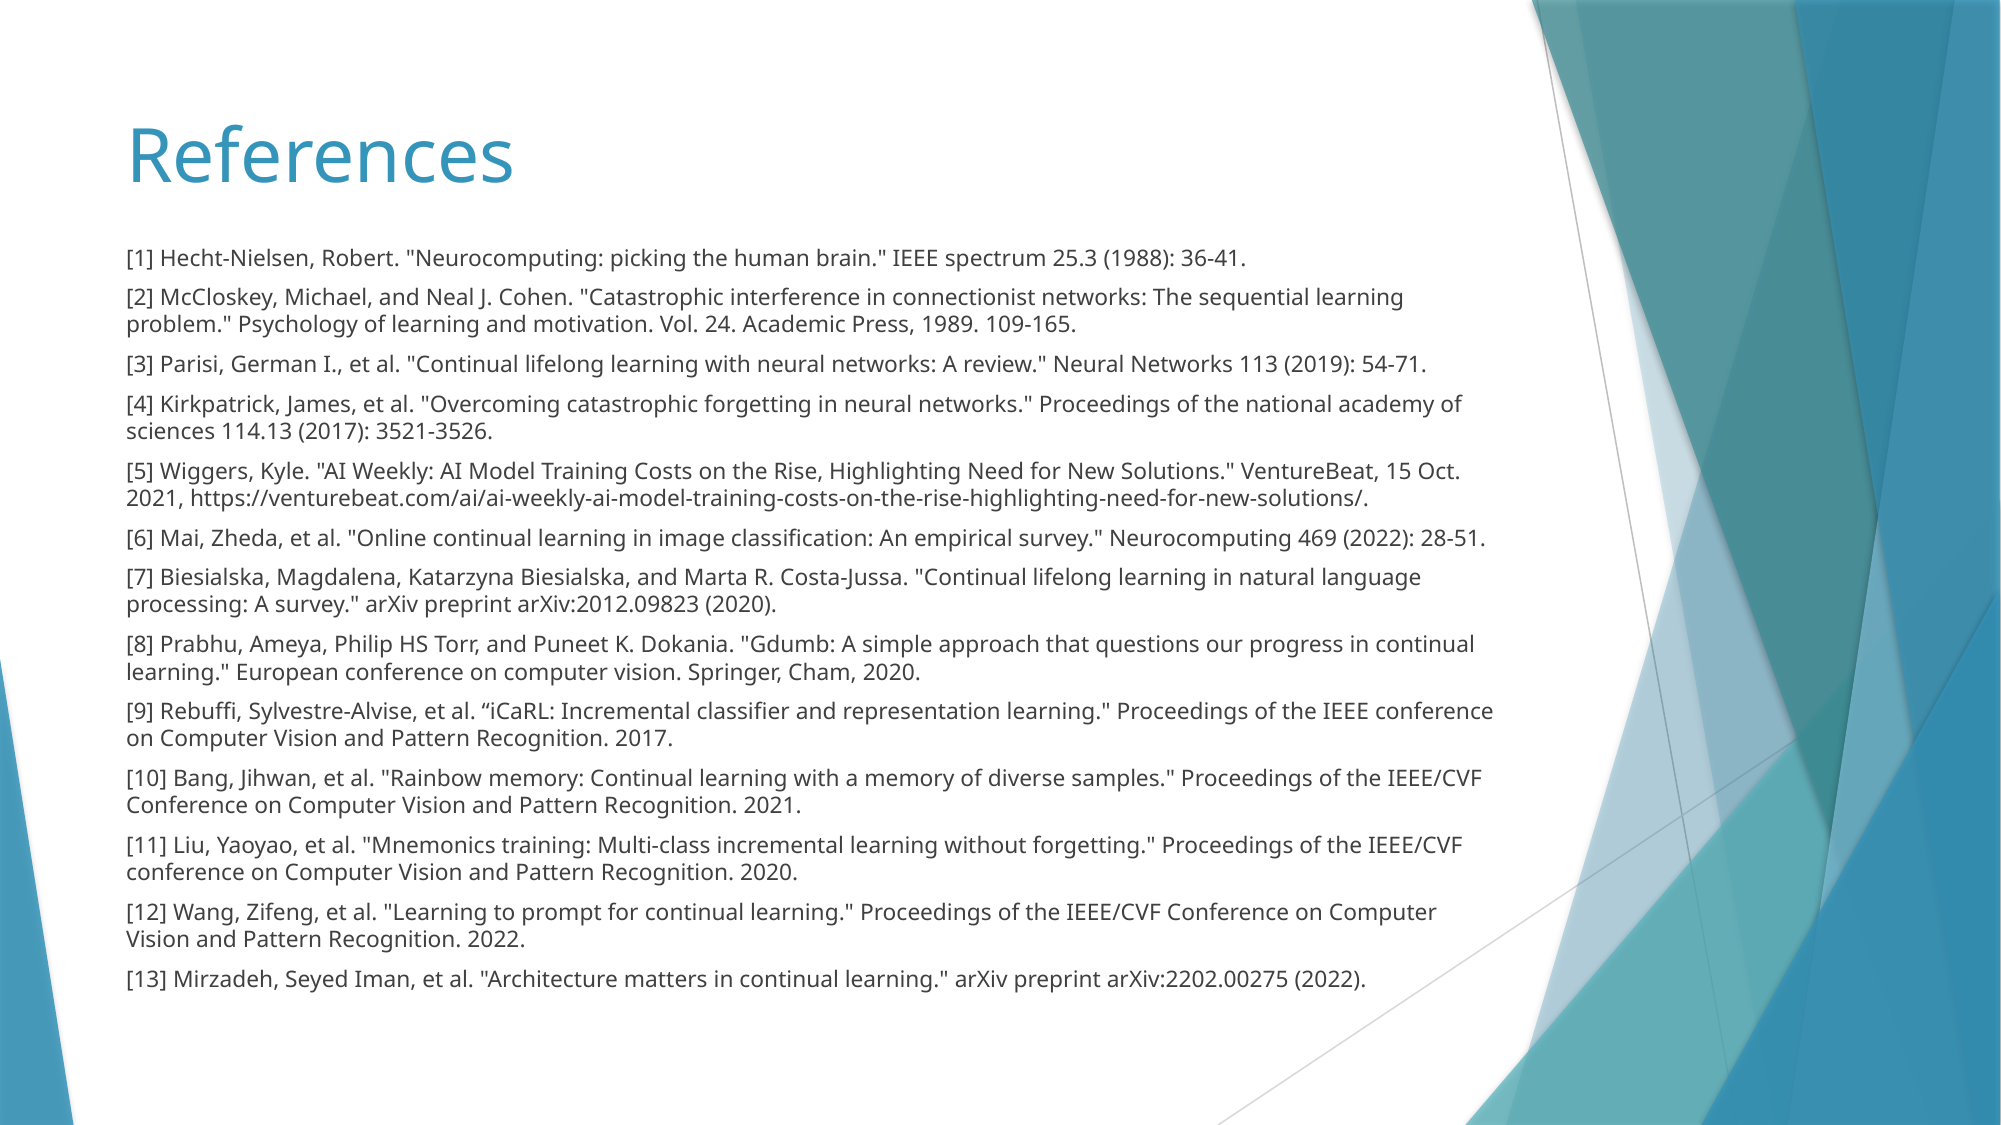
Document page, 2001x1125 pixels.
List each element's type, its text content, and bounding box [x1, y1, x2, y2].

title References [111, 99, 1522, 235]
list [1] Hecht-Nielsen, Robert. "Neurocomputing: picking the human brain." IEEE spectrum 25.3 (1988): 36-41. [2] McCloskey, Michael, and Neal J. Cohen. "Catastrophic interference in connectionist networks: The sequential learning problem." Psychology of learning and motivation. Vol. 24. Academic Press, 1989. 109-165. [3] Parisi, German I., et al. "Continual lifelong learning with neural networks: A review." Neural Networks 113 (2019): 54-71. [4] Kirkpatrick, James, et al. "Overcoming catastrophic forgetting in neural networks." Proceedings of the national academy of sciences 114.13 (2017): 3521-3526. [5] Wiggers, Kyle. "AI Weekly: AI Model Training Costs on the Rise, Highlighting Need for New Solutions." VentureBeat, 15 Oct. 2021, https://venturebeat.com/ai/ai-weekly-ai-model-training-costs-on-the-rise-highlighting-need-for-new-solutions/. [6] Mai, Zheda, et al. "Online continual learning in image classification: An empirical survey." Neurocomputing 469 (2022): 28-51. [7] Biesialska, Magdalena, Katarzyna Biesialska, and Marta R. Costa-Jussa. "Continual lifelong learning in natural language processing: A survey." arXiv preprint arXiv:2012.09823 (2020). [8] Prabhu, Ameya, Philip HS Torr, and Puneet K. Dokania. "Gdumb: A simple approach that questions our progress in continual learning." European conference on computer vision. Springer, Cham, 2020. [9] Rebuffi, Sylvestre-Alvise, et al. “iCaRL: Incremental classifier and representation learning." Proceedings of the IEEE conference on Computer Vision and Pattern Recognition. 2017. [10] Bang, Jihwan, et al. "Rainbow memory: Continual learning with a memory of diverse samples." Proceedings of the IEEE/CVF Conference on Computer Vision and Pattern Recognition. 2021. [11] Liu, Yaoyao, et al. "Mnemonics training: Multi-class incremental learning without forgetting." Proceedings of the IEEE/CVF conference on Computer Vision and Pattern Recognition. 2020. [12] Wang, Zifeng, et al. "Learning to prompt for continual learning." Proceedings of the IEEE/CVF Conference on Computer Vision and Pattern Recognition. 2022. [13] Mirzadeh, Seyed Iman, et al. "Architecture matters in continual learning." arXiv preprint arXiv:2202.00275 (2022). [111, 235, 1522, 1025]
